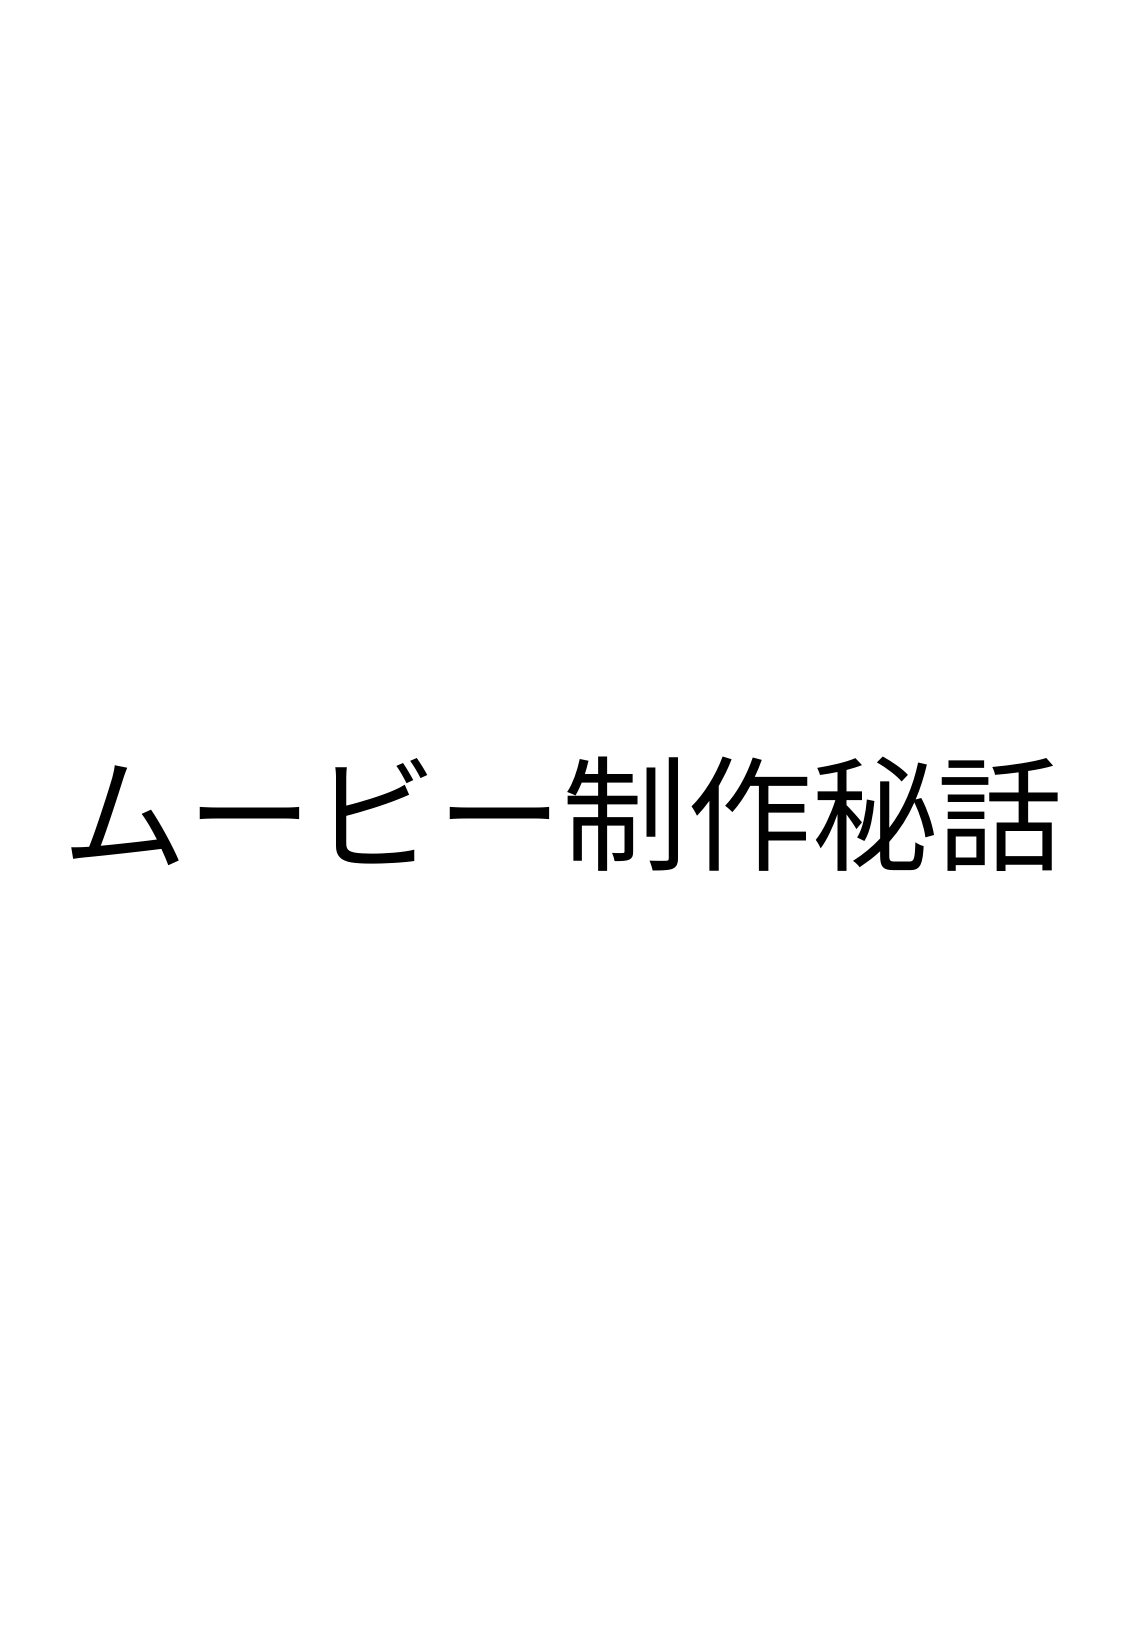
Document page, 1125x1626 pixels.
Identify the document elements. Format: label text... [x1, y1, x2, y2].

text_box ムービー制作秘話 [47, 729, 1078, 894]
